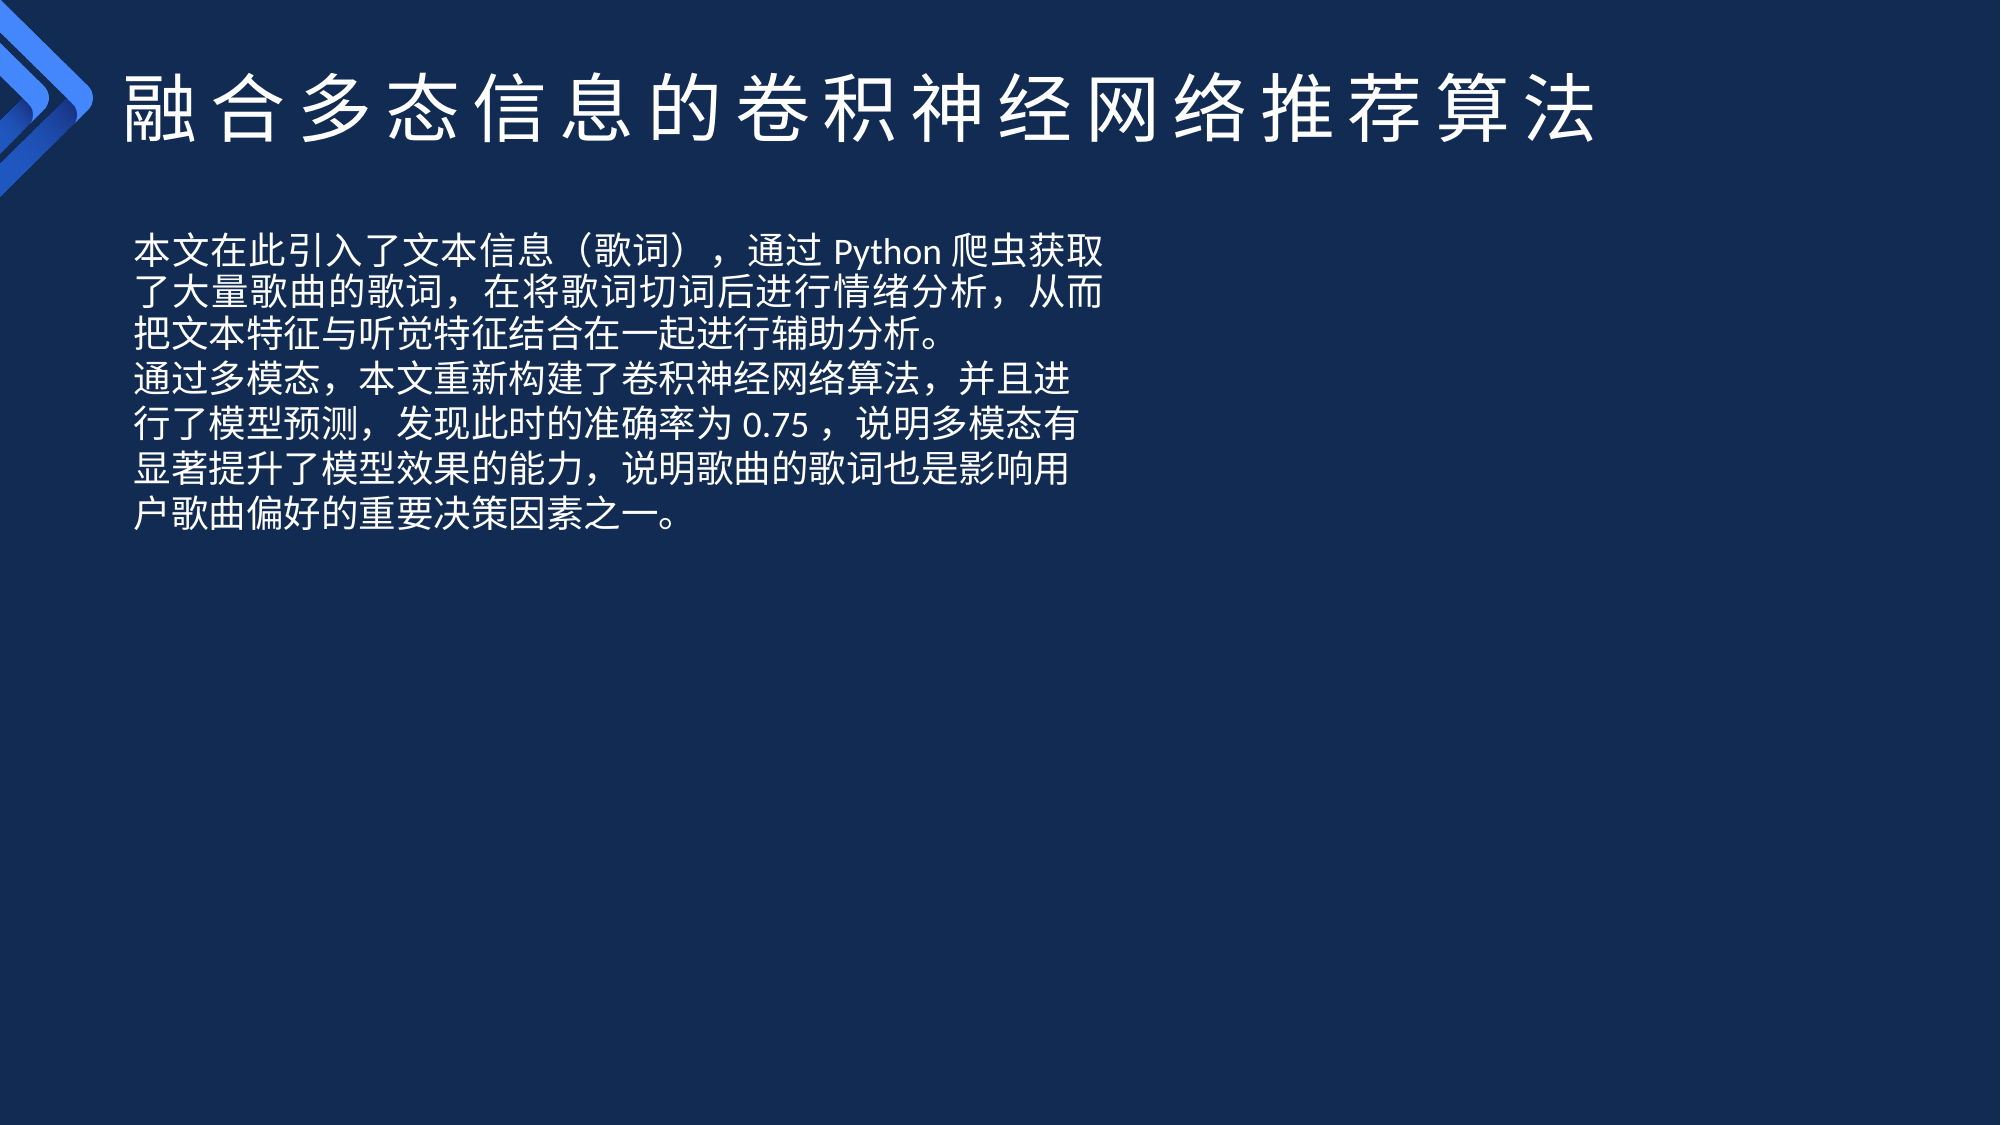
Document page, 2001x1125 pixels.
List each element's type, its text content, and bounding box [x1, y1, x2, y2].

text_box 本文在此引入了文本信息（歌词），通过Python爬虫获取了大量歌曲的歌词，在将歌词切词后进行情绪分析，从而把文本特征与听觉特征结合在一起进行辅助分析。 通过多模态，本文重新构建了卷积神经网络算法，并且进行了模型预测，发现此时的准确率为0.75，说明多模态有显著提升了模型效果的能力，说明歌曲的歌词也是影响用户歌曲偏好的重要决策因素之一。 [119, 222, 1120, 543]
title 融合多态信息的卷积神经网络推荐算法 [107, 48, 1833, 176]
picture [0, 0, 93, 197]
